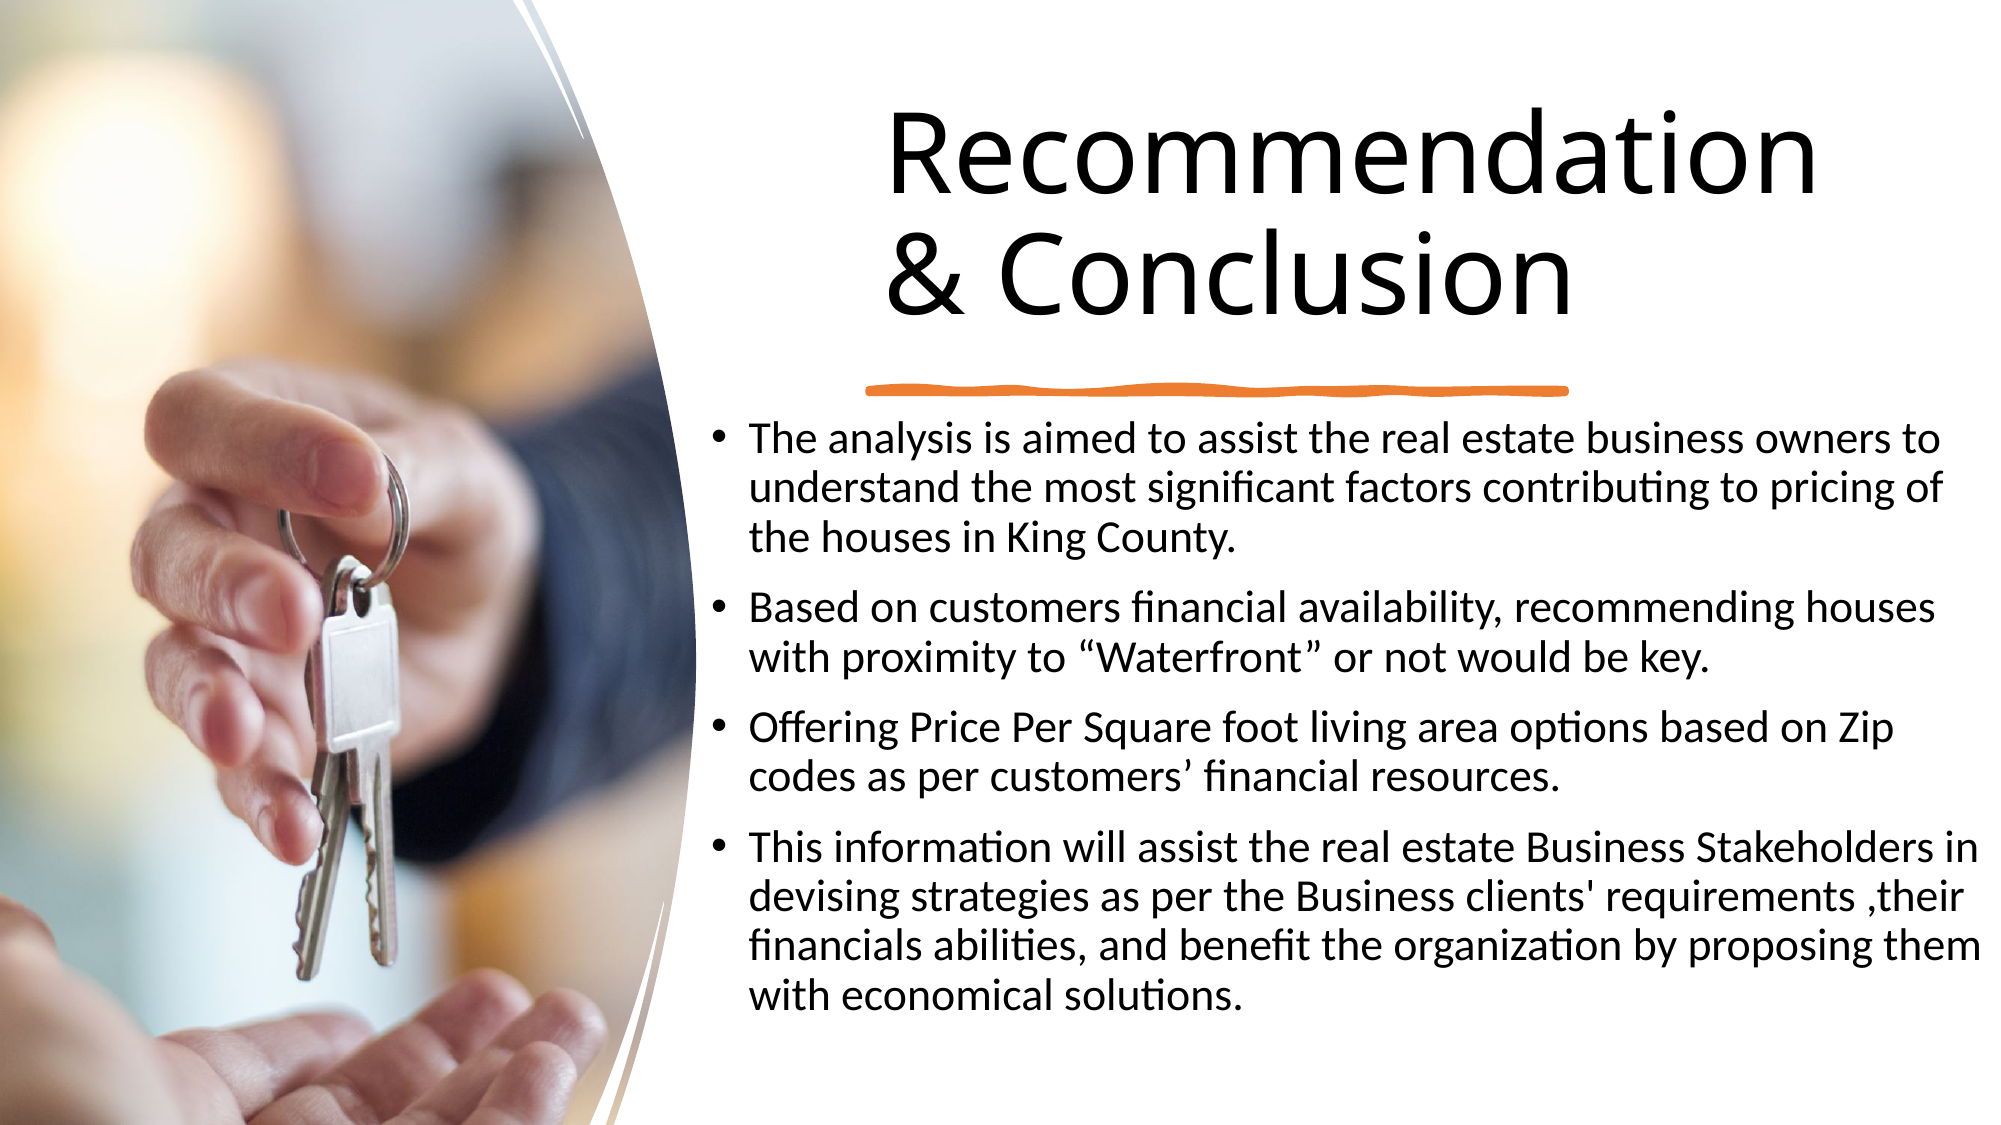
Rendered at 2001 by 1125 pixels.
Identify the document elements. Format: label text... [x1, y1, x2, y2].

text_box [867, 385, 1567, 396]
text_box [697, 0, 2000, 406]
picture [0, 0, 697, 1125]
title Recommendation & Conclusion [869, 53, 1895, 347]
list The analysis is aimed to assist the real estate business owners to understand the most significant factors contributing to pricing of the houses in King County. Based on customers financial availability, recommending houses with proximity to “Waterfront” or not would be key. Offering Price Per Square foot living area options based on Zip codes as per customers’ financial resources. This information will assist the real estate Business Stakeholders in devising strategies as per the Business clients' requirements ,their financials abilities, and benefit the organization by proposing them with economical solutions. [697, 406, 2000, 1122]
